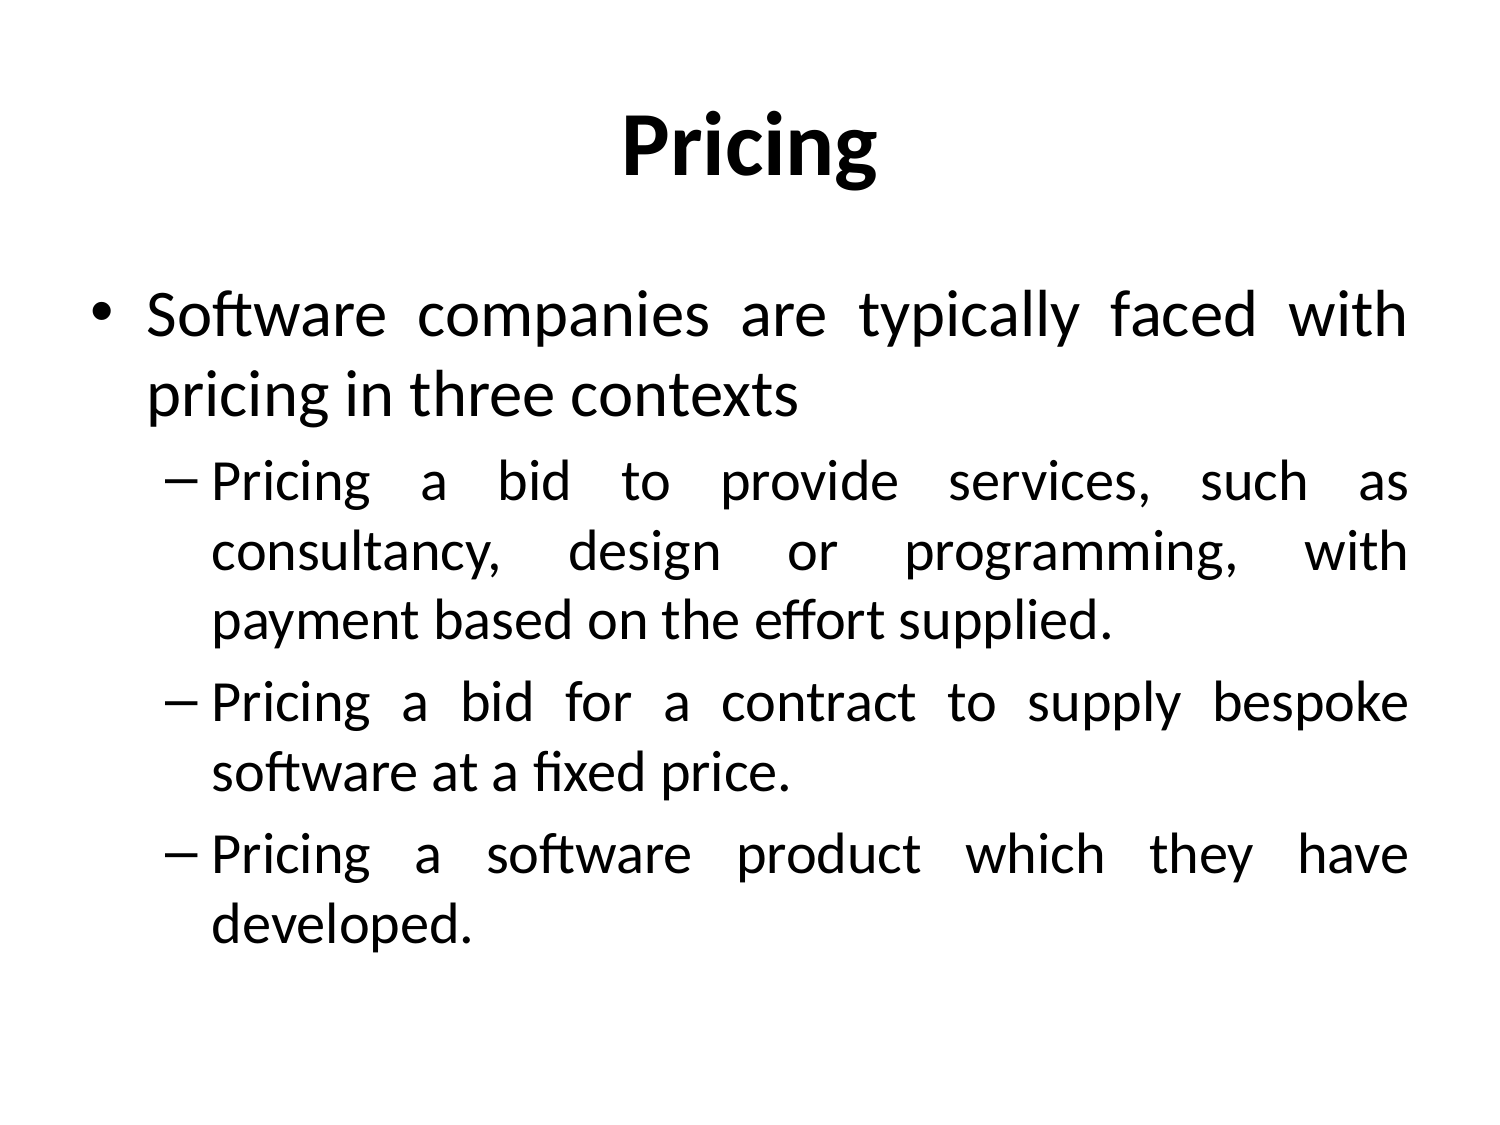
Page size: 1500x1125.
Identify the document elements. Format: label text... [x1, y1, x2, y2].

list Software companies are typically faced with pricing in three contexts Pricing a bid to provide services, such as consultancy, design or programming, with payment based on the effort supplied. Pricing a bid for a contract to supply bespoke software at a fixed price. Pricing a software product which they have developed. [75, 262, 1425, 1005]
title Pricing [75, 45, 1425, 233]
